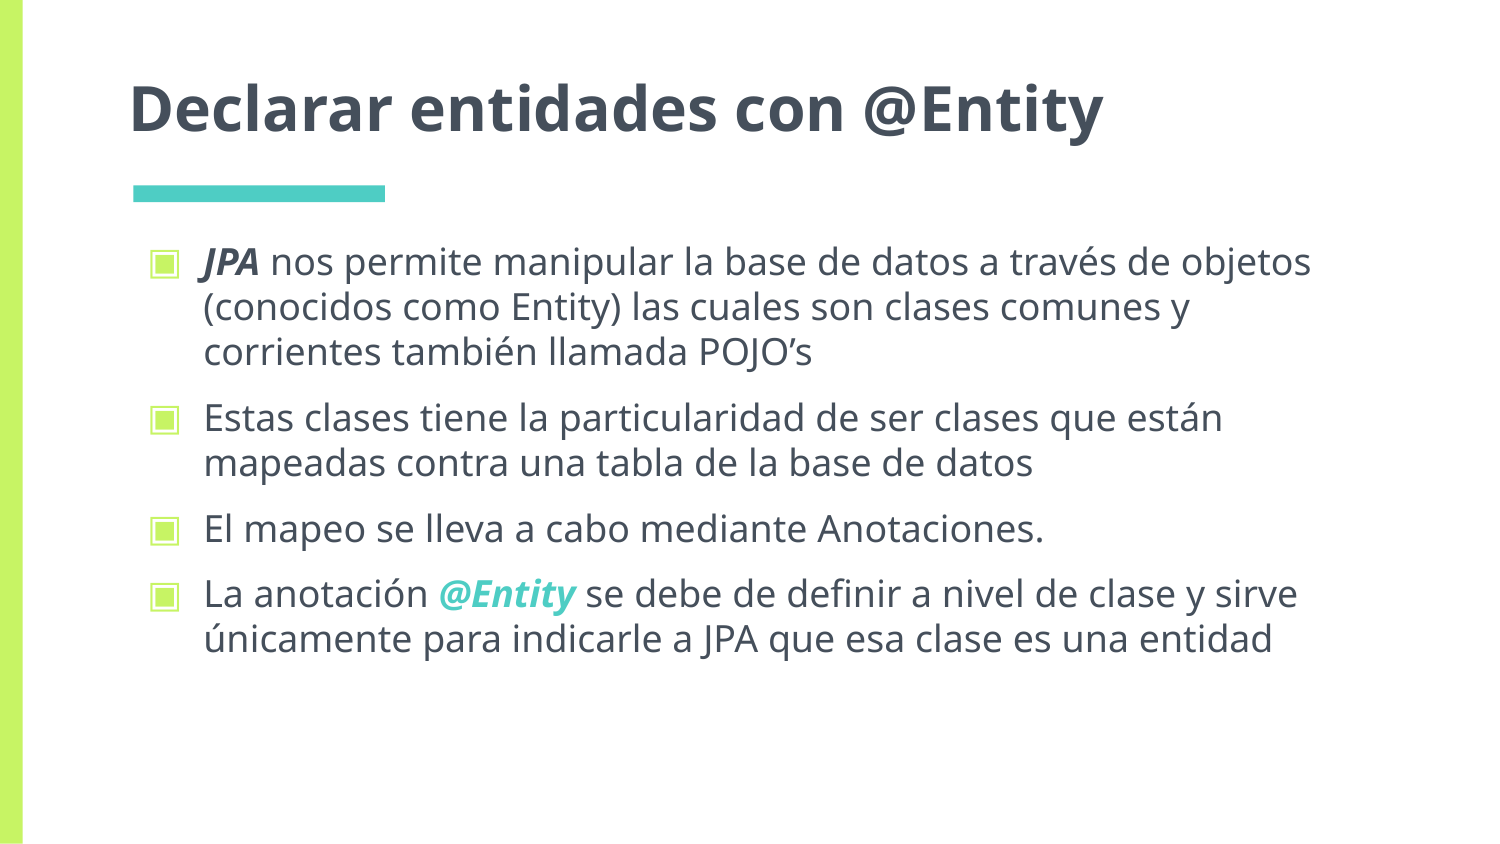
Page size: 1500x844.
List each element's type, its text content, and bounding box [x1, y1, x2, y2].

list JPA nos permite manipular la base de datos a través de objetos (conocidos como Entity) las cuales son clases comunes y corrientes también llamada POJO’s Estas clases tiene la particularidad de ser clases que están mapeadas contra una tabla de la base de datos El mapeo se lleva a cabo mediante Anotaciones. La anotación @Entity se debe de definir a nivel de clase y sirve únicamente para indicarle a JPA que esa clase es una entidad [113, 222, 1387, 766]
title Declarar entidades con @Entity [113, 0, 1387, 159]
